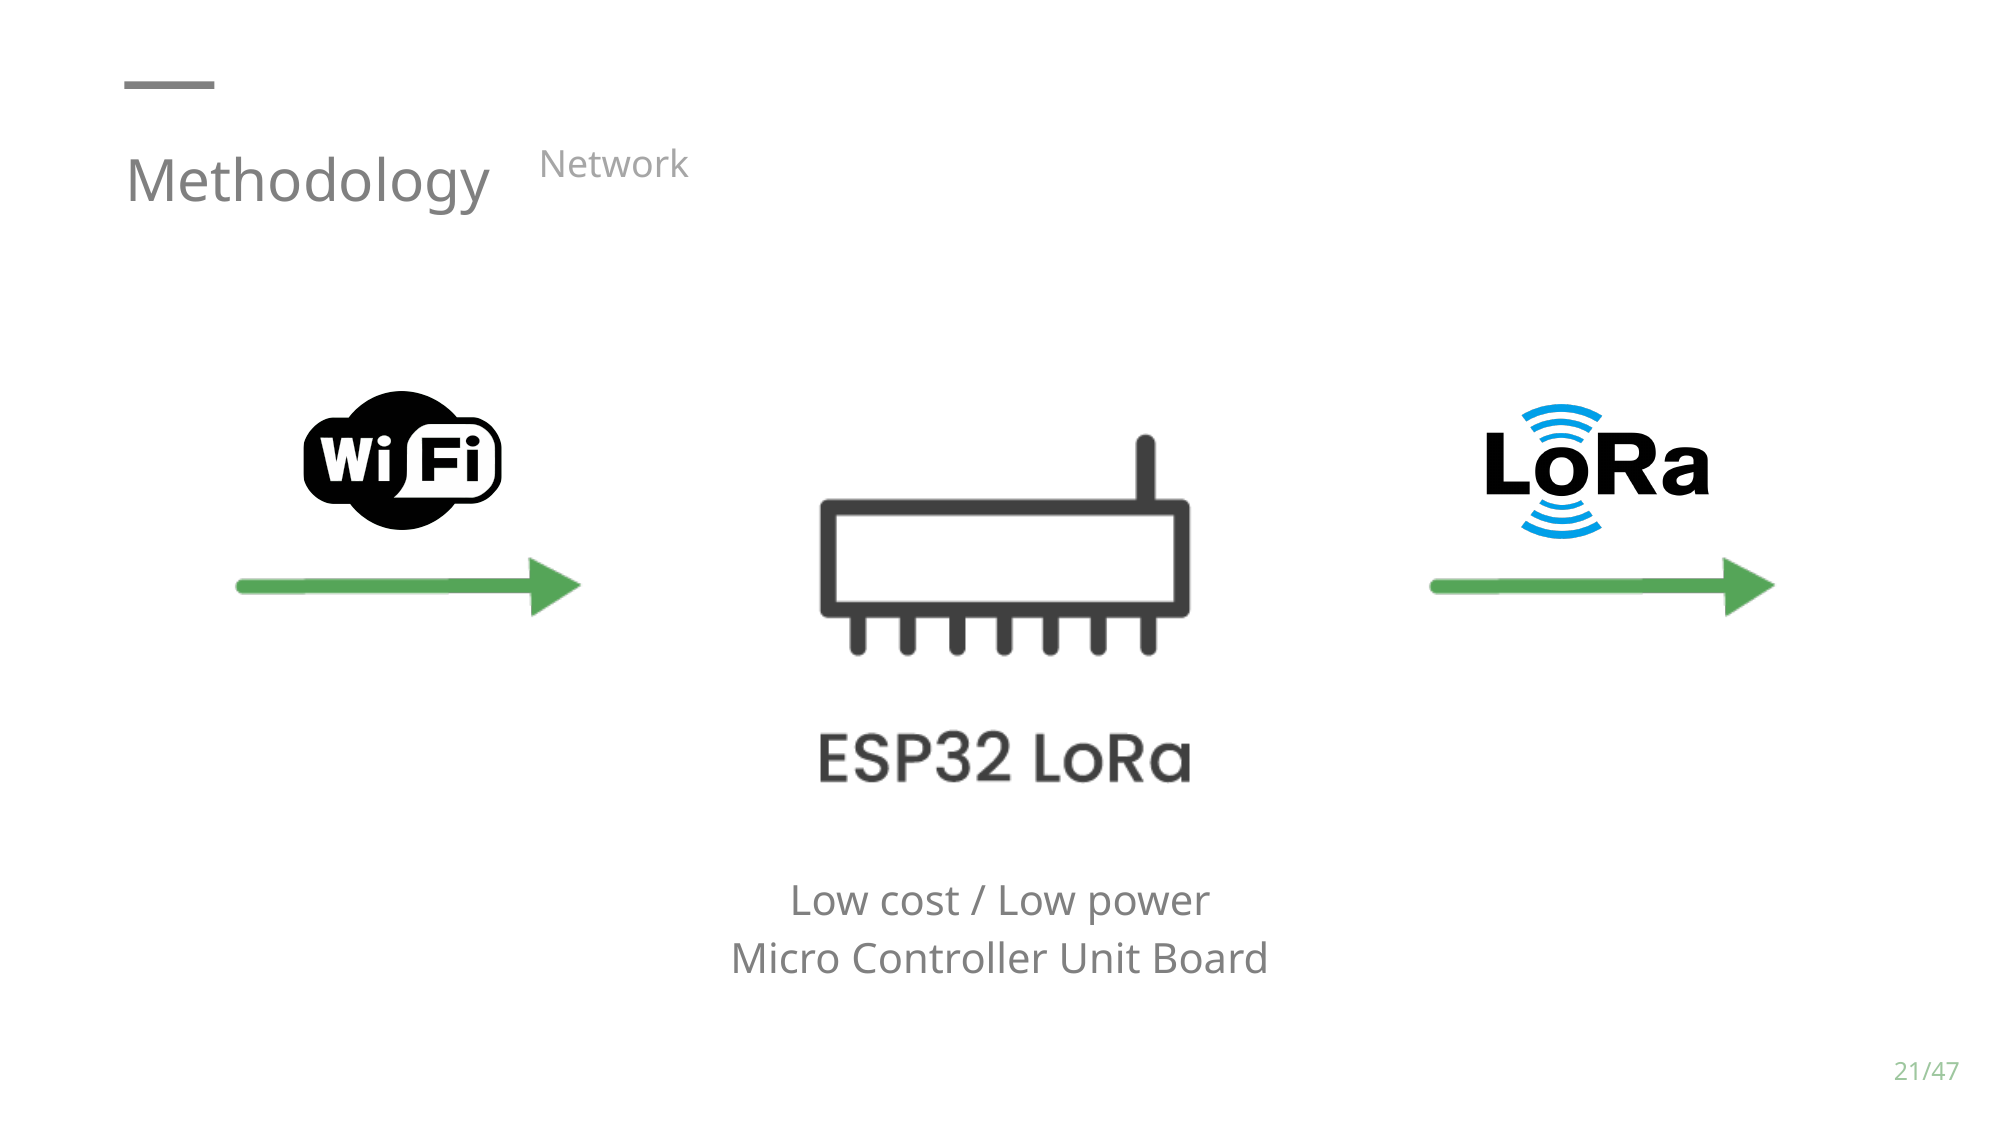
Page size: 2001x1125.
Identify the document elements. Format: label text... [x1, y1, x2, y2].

text_box Network [523, 132, 858, 193]
text_box Low cost / Low power Micro Controller Unit Board [671, 866, 1329, 990]
picture [771, 386, 1228, 825]
text_box [123, 80, 215, 90]
slide_number 21/47 [1524, 1042, 1975, 1103]
text_box Methodology [110, 65, 1282, 221]
picture [1408, 350, 1786, 678]
picture [214, 391, 592, 678]
